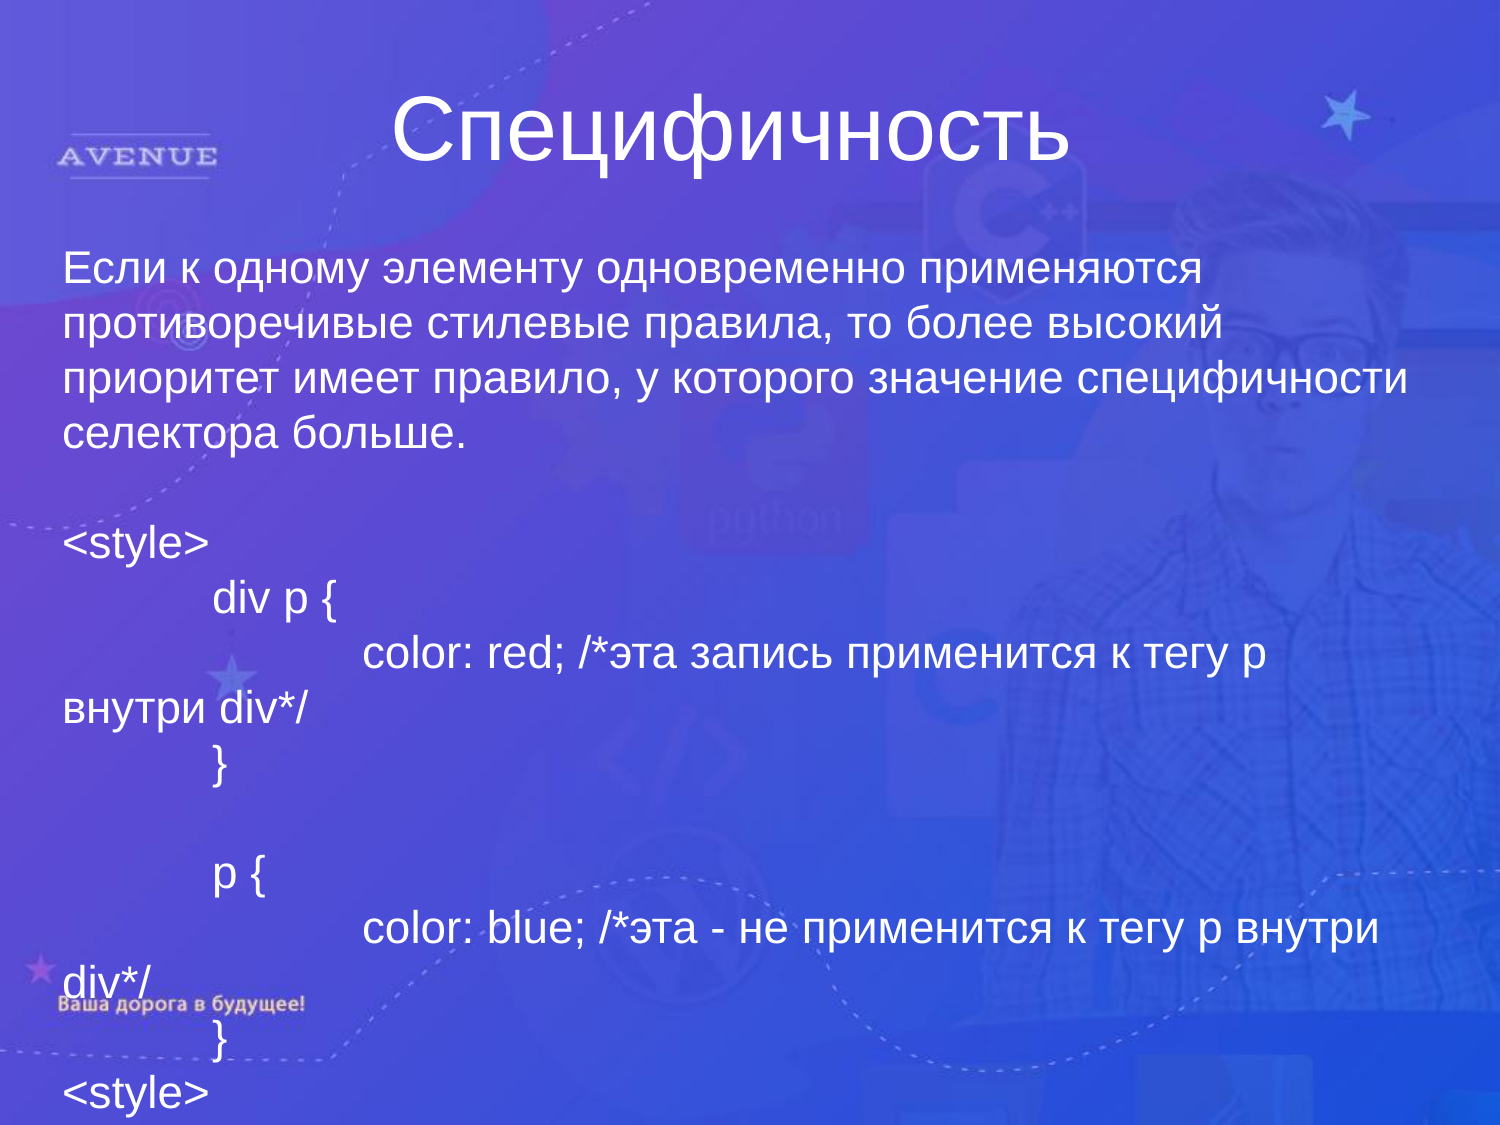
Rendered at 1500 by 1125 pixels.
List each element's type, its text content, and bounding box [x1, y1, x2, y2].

picture [0, 0, 1500, 1125]
text_box Специфичность [106, 61, 1358, 187]
text_box Если к одному элементу одновременно применяются противоречивые стилевые правила, то более высокий приоритет имеет правило, у которого значение специфичности селектора больше. <style> div p { color: red; /*эта запись применится к тегу p внутри div*/ } p { color: blue; /*эта - не применится к тегу p внутри div*/ } <style> [47, 230, 1425, 1125]
